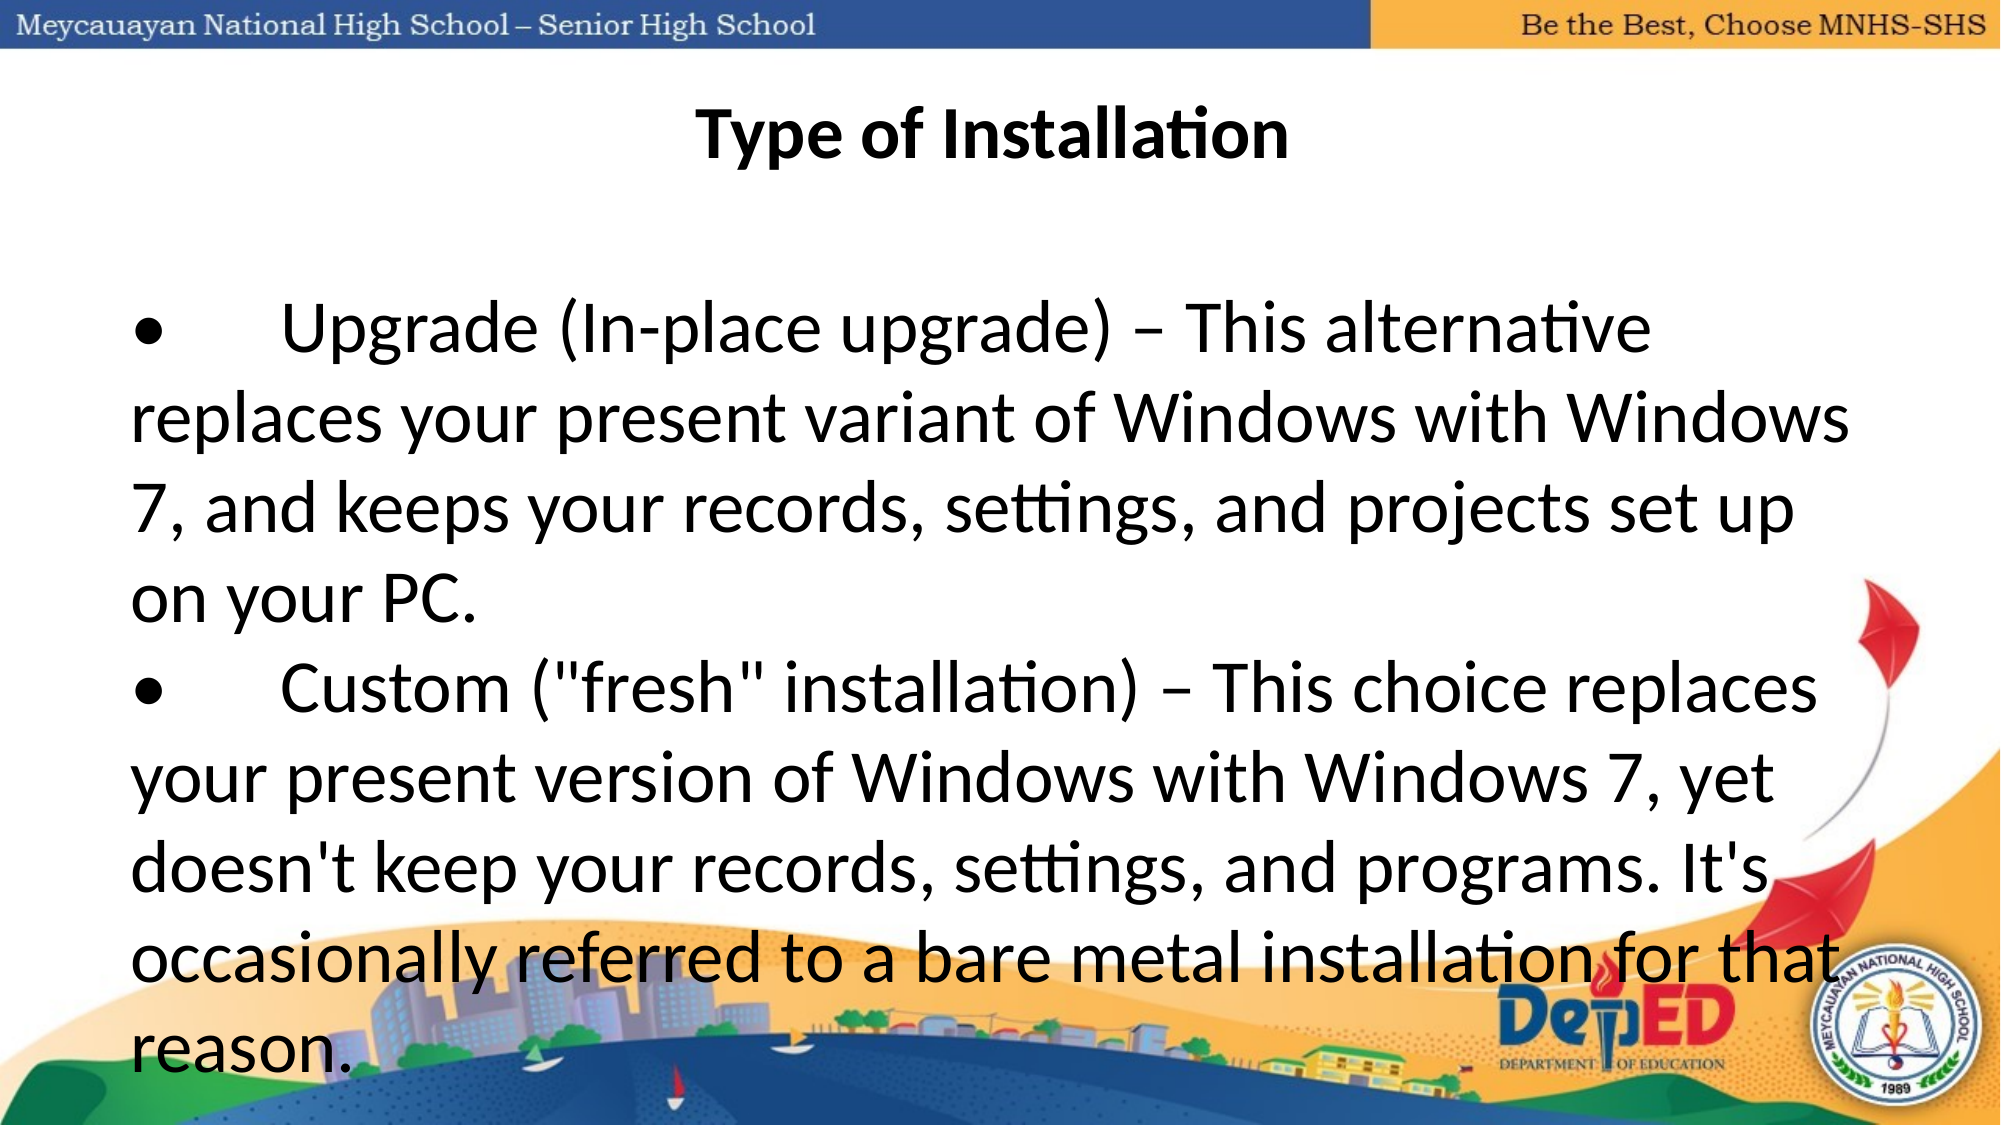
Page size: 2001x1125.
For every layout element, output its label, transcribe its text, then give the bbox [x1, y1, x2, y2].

title Type of Installation [130, 56, 1856, 212]
picture [0, 0, 2001, 1125]
text_box • Upgrade (In-place upgrade) – This alternative replaces your present variant of Windows with Windows 7, and keeps your records, settings, and projects set up on your PC. • Custom ("fresh" installation) – This choice replaces your present version of Windows with Windows 7, yet doesn't keep your records, settings, and programs. It's occasionally referred to a bare metal installation for that reason. [115, 270, 1872, 1096]
